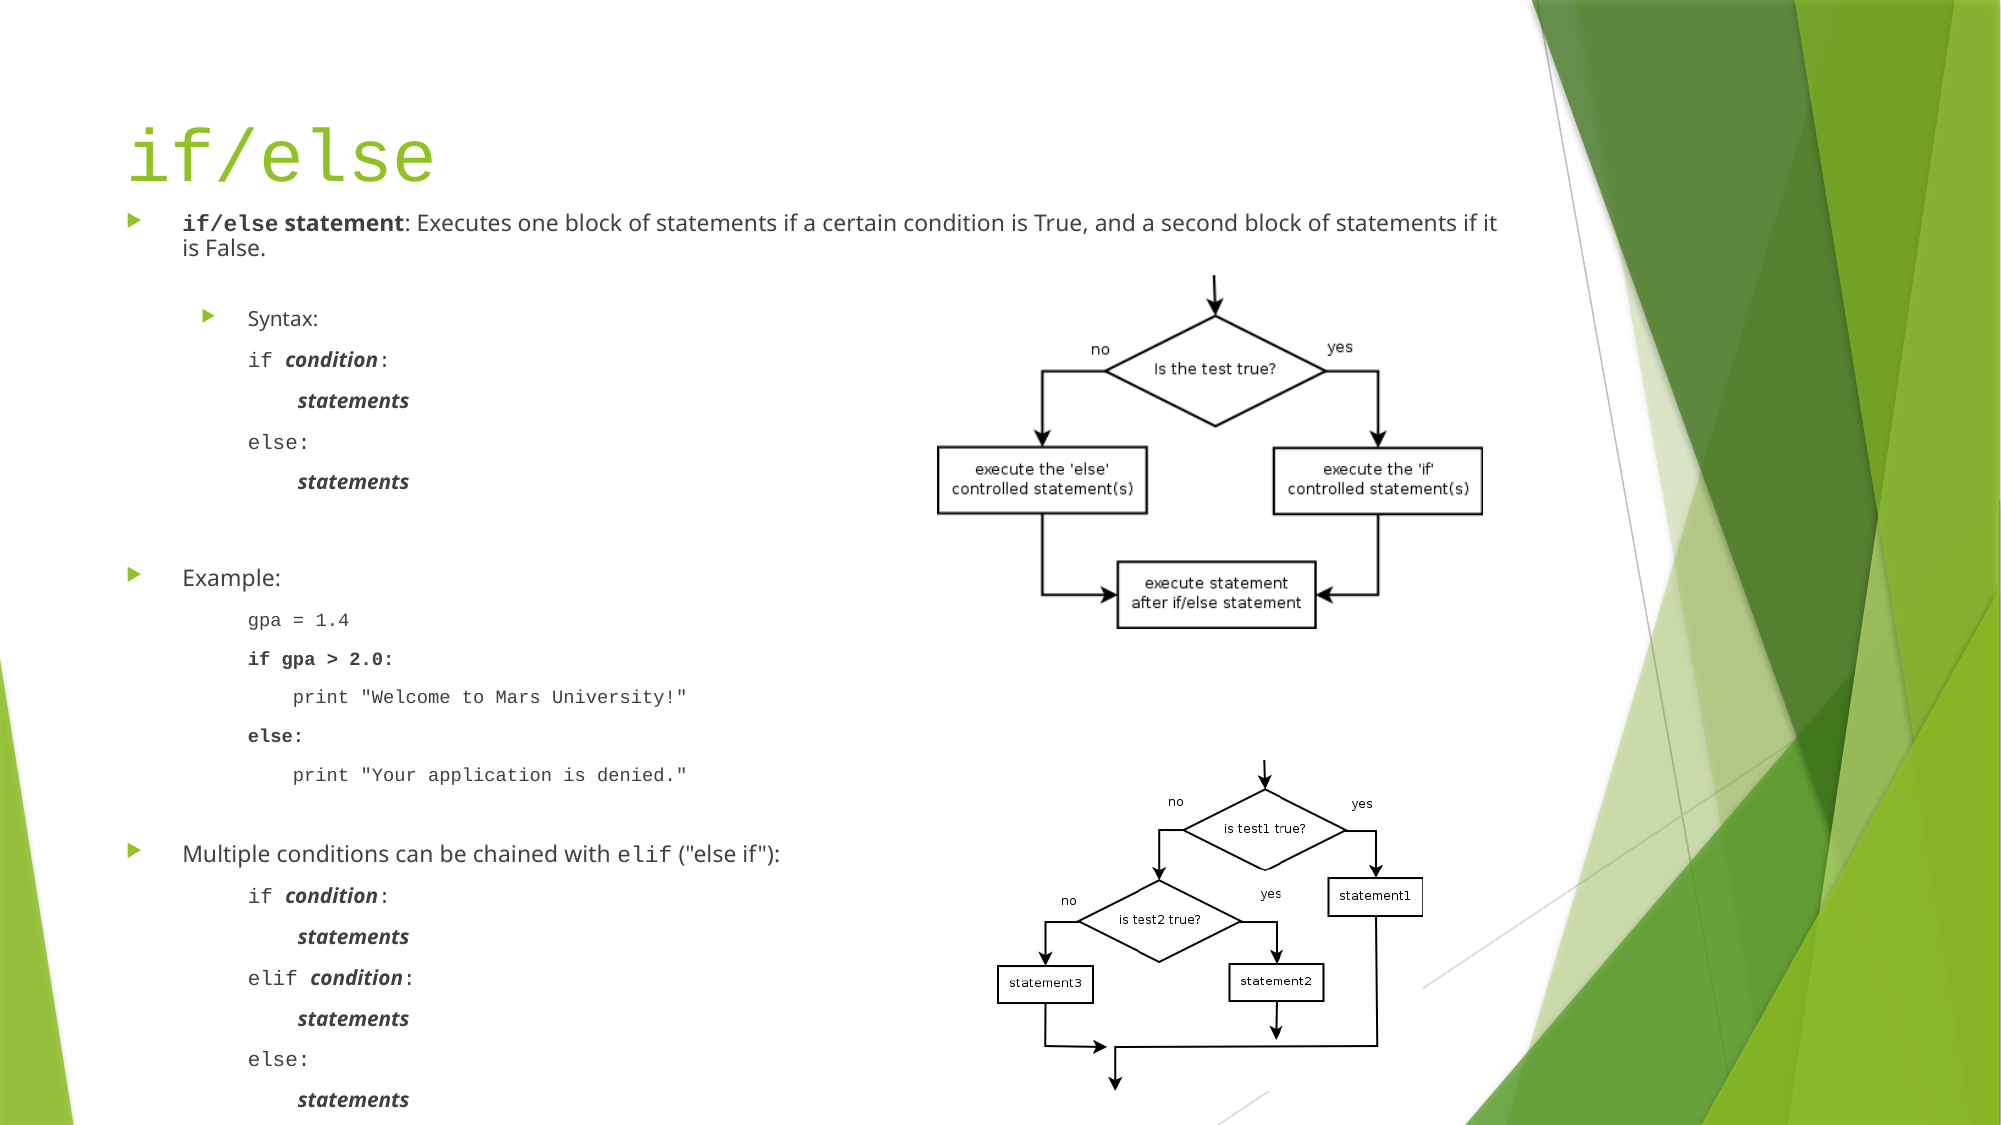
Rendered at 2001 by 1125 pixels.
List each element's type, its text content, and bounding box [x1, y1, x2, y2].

picture [996, 758, 1423, 1092]
picture [936, 274, 1483, 630]
list if/else statement: Executes one block of statements if a certain condition is True, and a second block of statements if it is False. Syntax: if condition: statements else: statements Example: gpa = 1.4 if gpa > 2.0: print "Welcome to Mars University!" else: print "Your application is denied." Multiple conditions can be chained with elif ("else if"): if condition: statements elif condition: statements else: statements [111, 204, 1522, 991]
title if/else [111, 99, 1522, 204]
